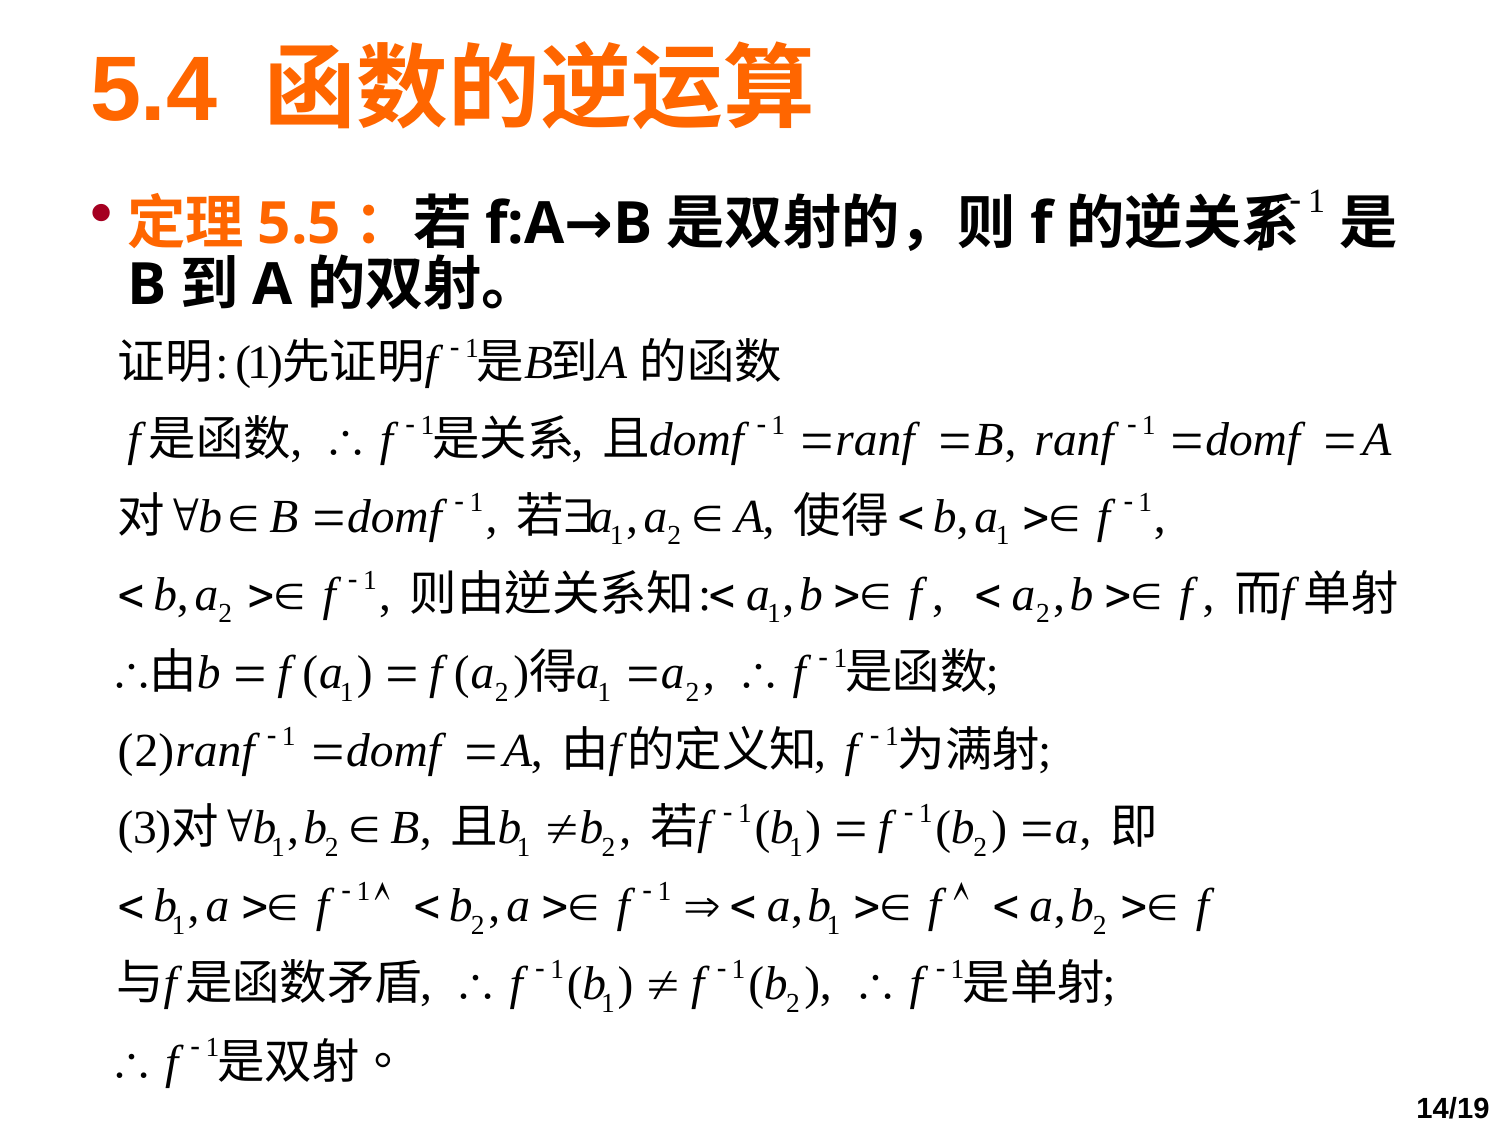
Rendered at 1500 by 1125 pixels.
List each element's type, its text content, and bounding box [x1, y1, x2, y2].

title 5.4 函数的逆运算 [74, 37, 1426, 143]
list 定理5.5：若f:A→B是双射的，则f的逆关系 是B到A的双射。 [75, 187, 1425, 1088]
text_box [1237, 174, 1335, 263]
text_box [110, 324, 1409, 1101]
